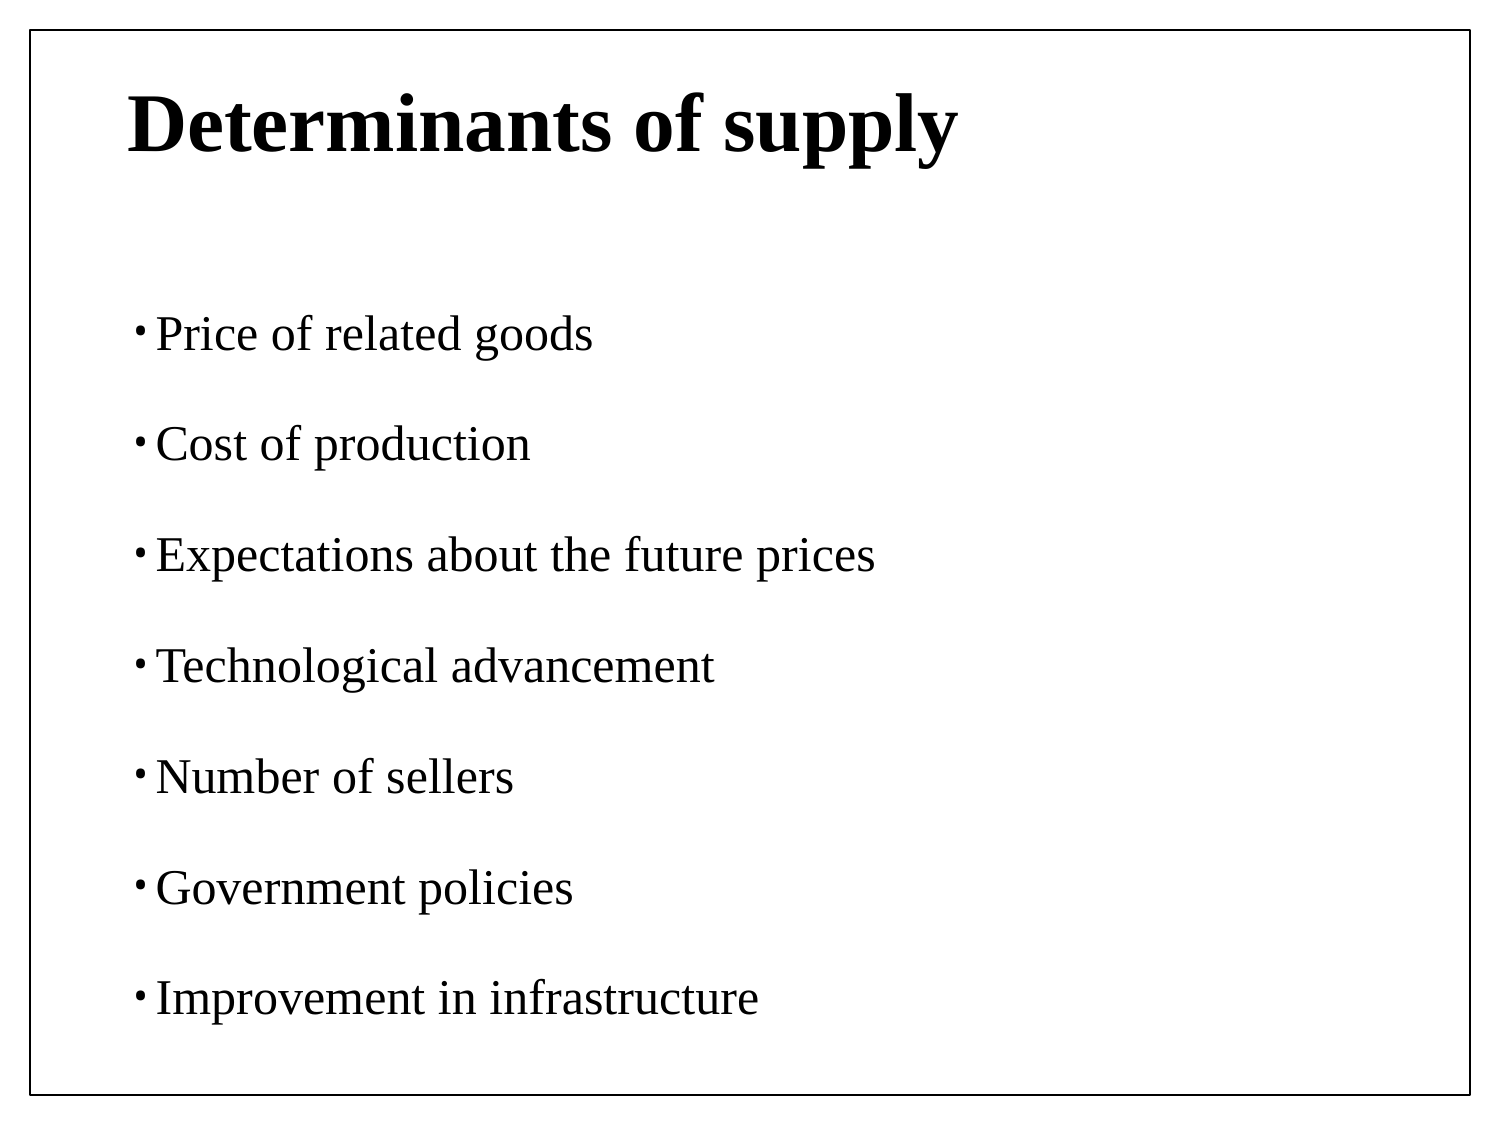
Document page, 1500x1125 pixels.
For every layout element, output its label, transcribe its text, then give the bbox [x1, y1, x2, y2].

title Determinants of supply [112, 50, 1400, 200]
list Price of related goods Cost of production Expectations about the future prices Technological advancement Number of sellers Government policies Improvement in infrastructure [112, 262, 1413, 1075]
